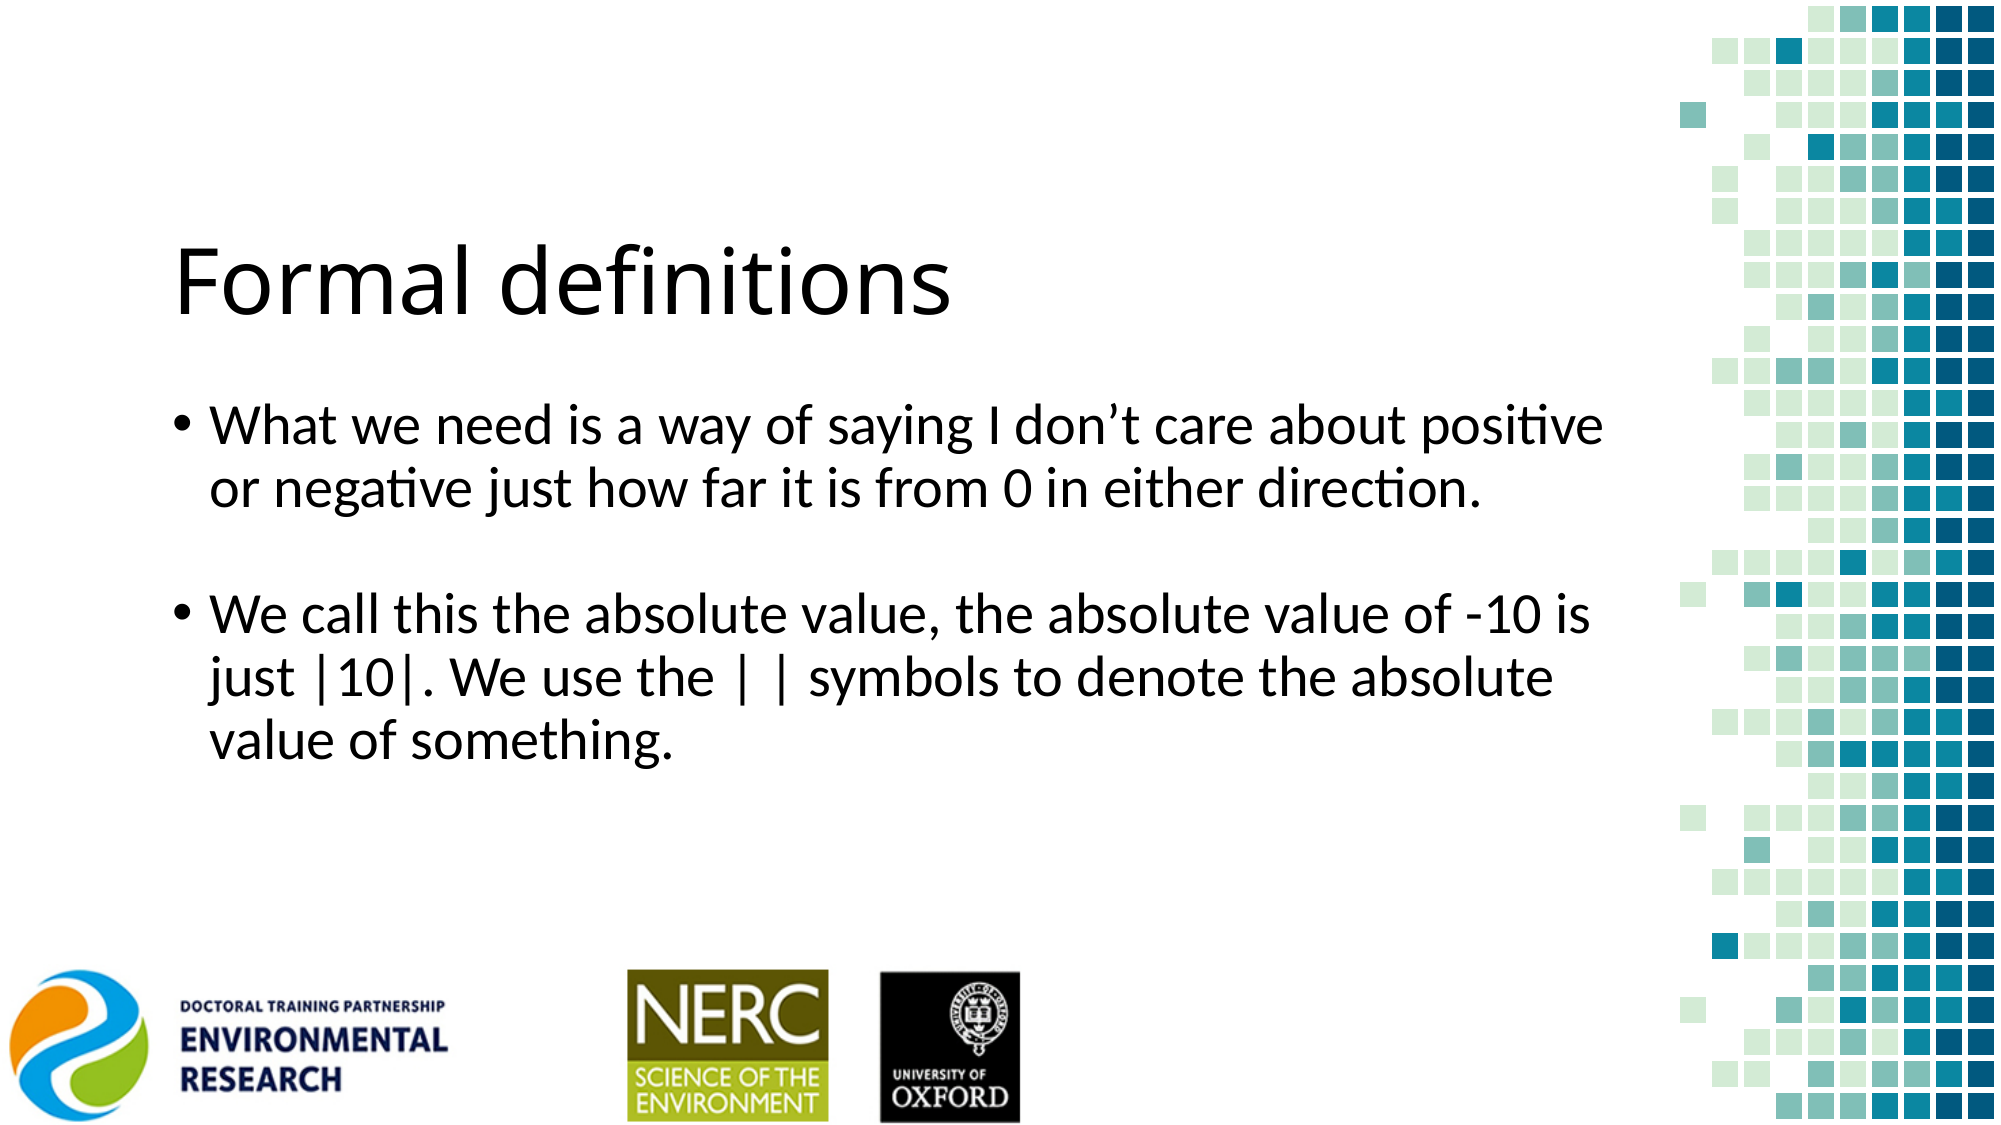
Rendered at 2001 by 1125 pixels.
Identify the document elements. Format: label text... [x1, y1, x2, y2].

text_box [0, 964, 1676, 1125]
list What we need is a way of saying I don’t care about positive or negative just how far it is from 0 in either direction. We call this the absolute value, the absolute value of -10 is just |10|. We use the | | symbols to denote the absolute value of something. [157, 379, 1636, 964]
title Formal definitions [157, 161, 1636, 350]
